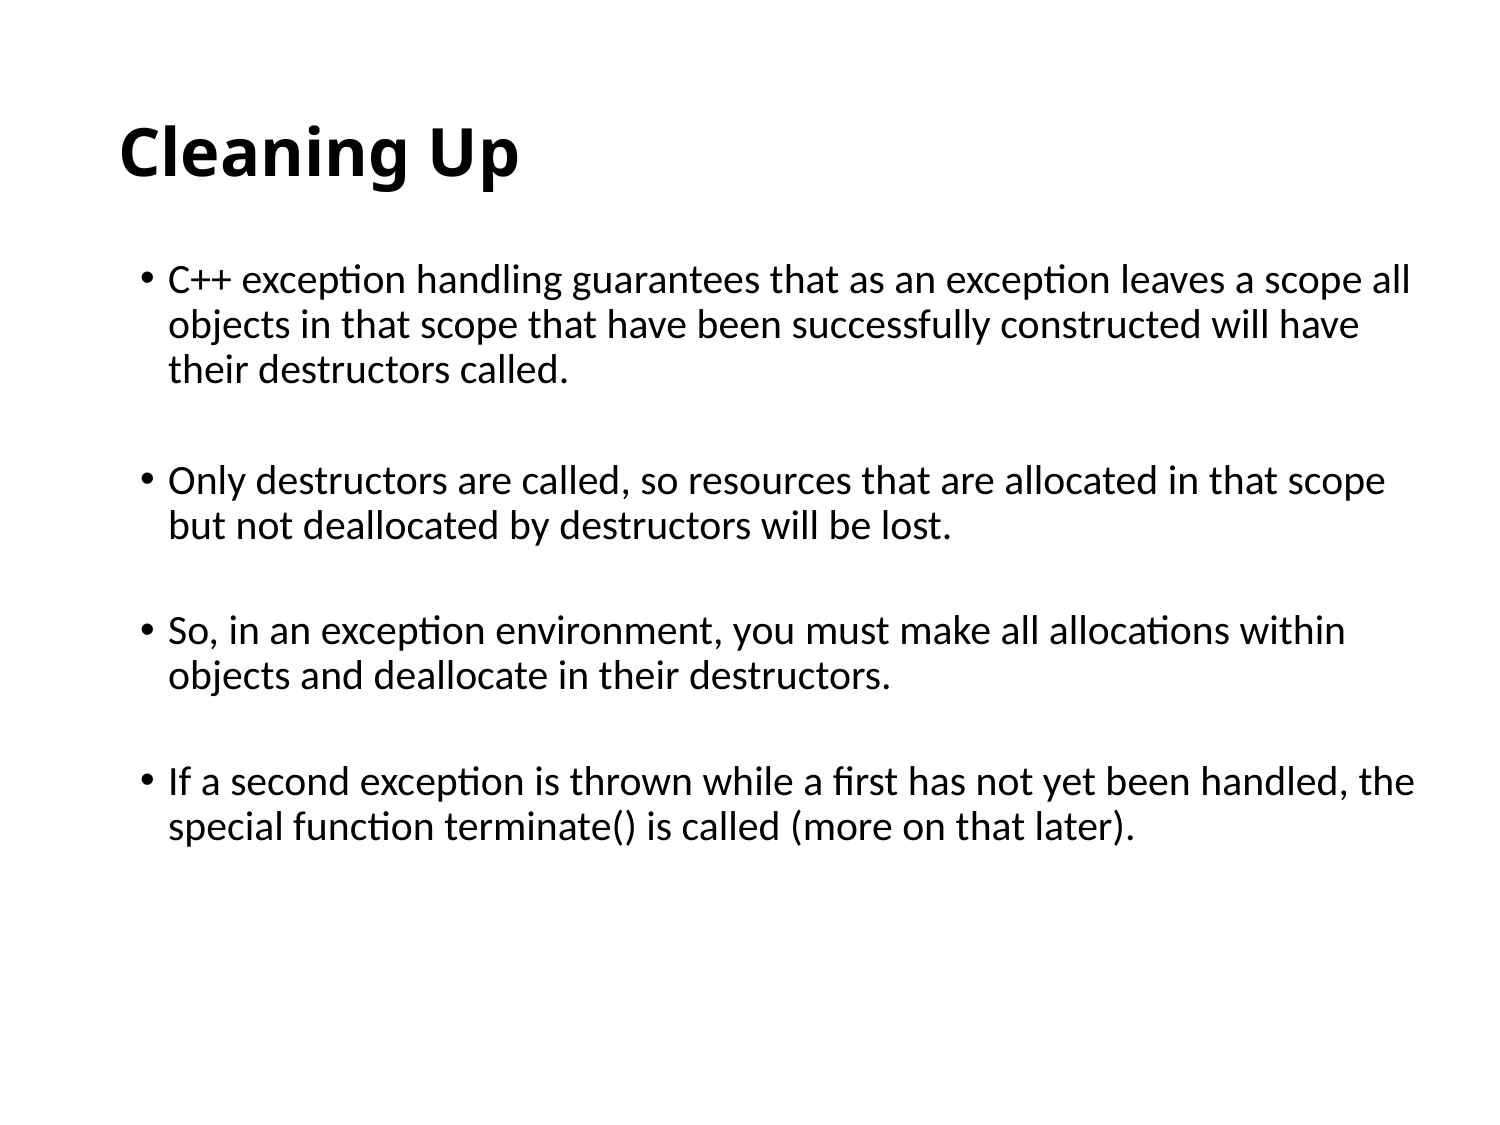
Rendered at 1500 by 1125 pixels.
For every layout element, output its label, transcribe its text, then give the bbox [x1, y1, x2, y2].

list C++ exception handling guarantees that as an exception leaves a scope all objects in that scope that have been successfully constructed will have their destructors called. Only destructors are called, so resources that are allocated in that scope but not deallocated by destructors will be lost. So, in an exception environment, you must make all allocations within objects and deallocate in their destructors. If a second exception is thrown while a first has not yet been handled, the special function terminate() is called (more on that later). [125, 249, 1444, 994]
title Cleaning Up [103, 59, 1397, 250]
